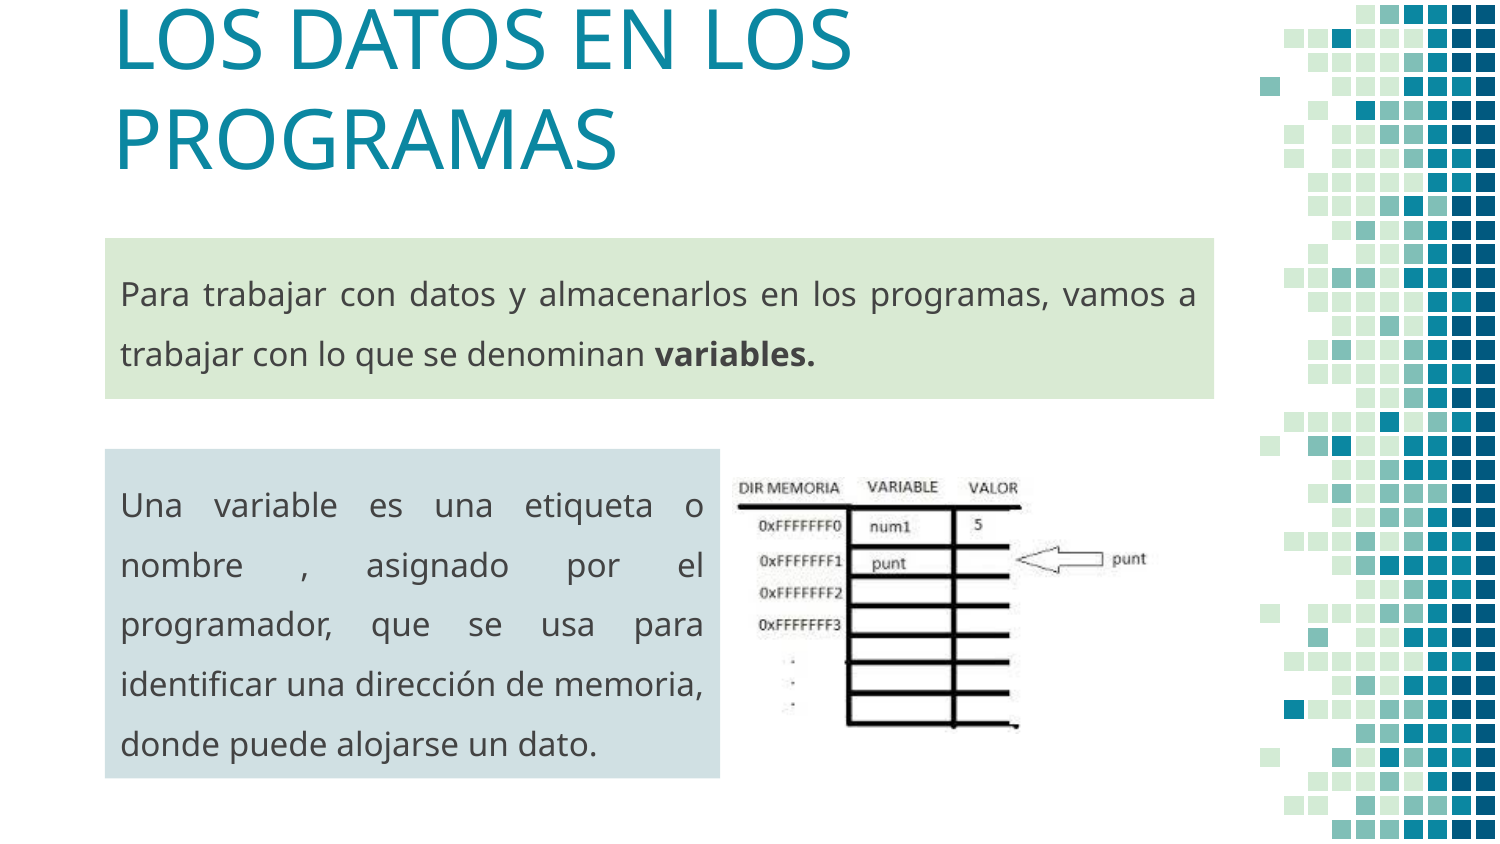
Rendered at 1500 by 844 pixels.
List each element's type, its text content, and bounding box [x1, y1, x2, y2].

picture [732, 477, 1215, 734]
list Para trabajar con datos y almacenarlos en los programas, vamos a trabajar con lo que se denominan variables. [105, 238, 1215, 399]
text_box Una variable es una etiqueta o nombre , asignado por el programador, que se usa para identificar una dirección de memoria, donde puede alojarse un dato. [104, 448, 721, 779]
title LOS DATOS EN LOS PROGRAMAS [97, 60, 1207, 201]
